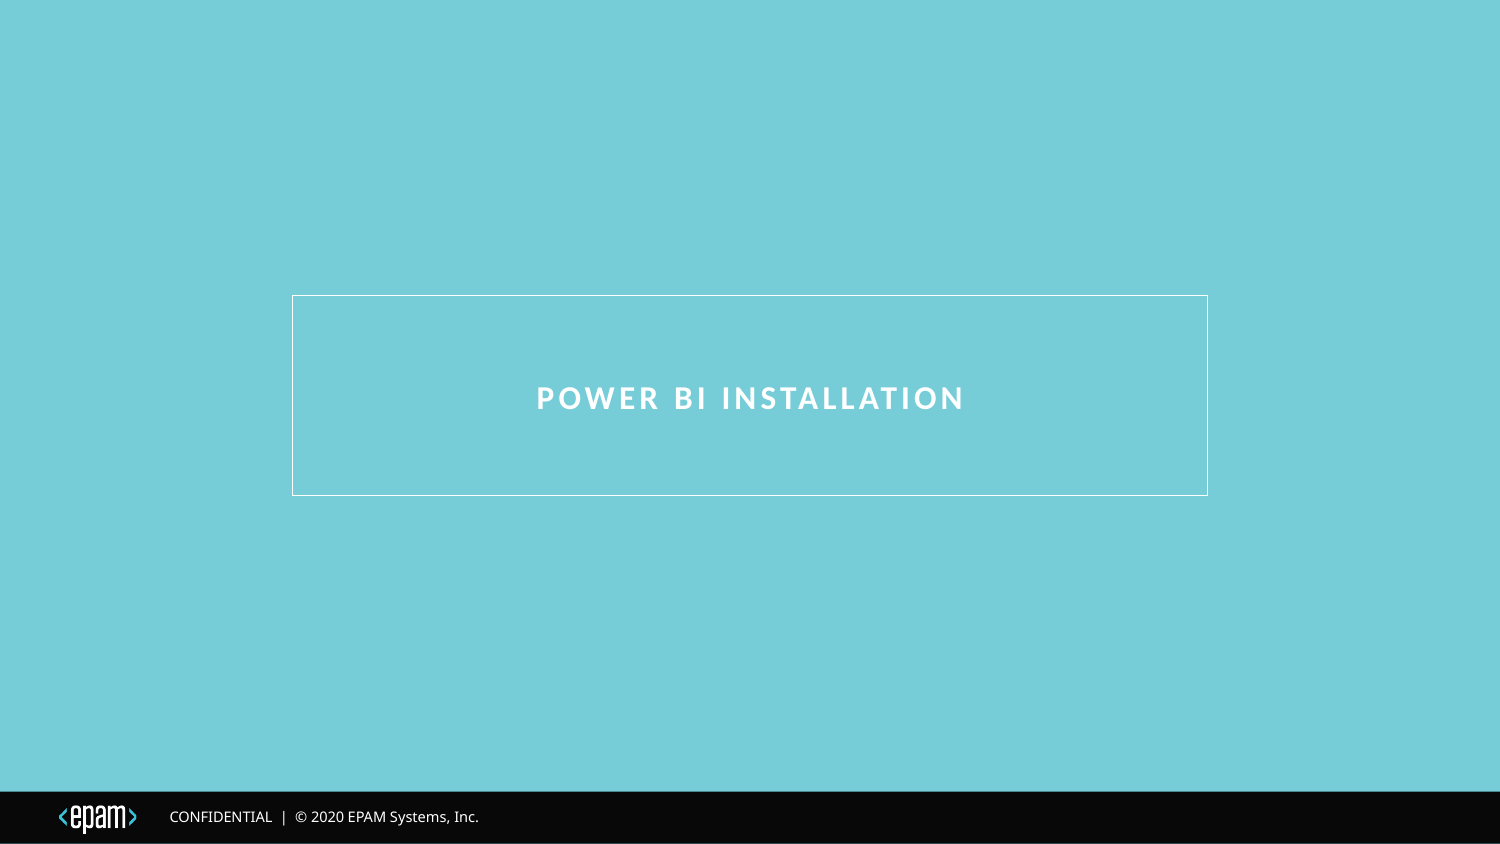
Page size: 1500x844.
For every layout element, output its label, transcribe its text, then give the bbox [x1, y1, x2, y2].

title Power BI Installation [292, 295, 1208, 496]
